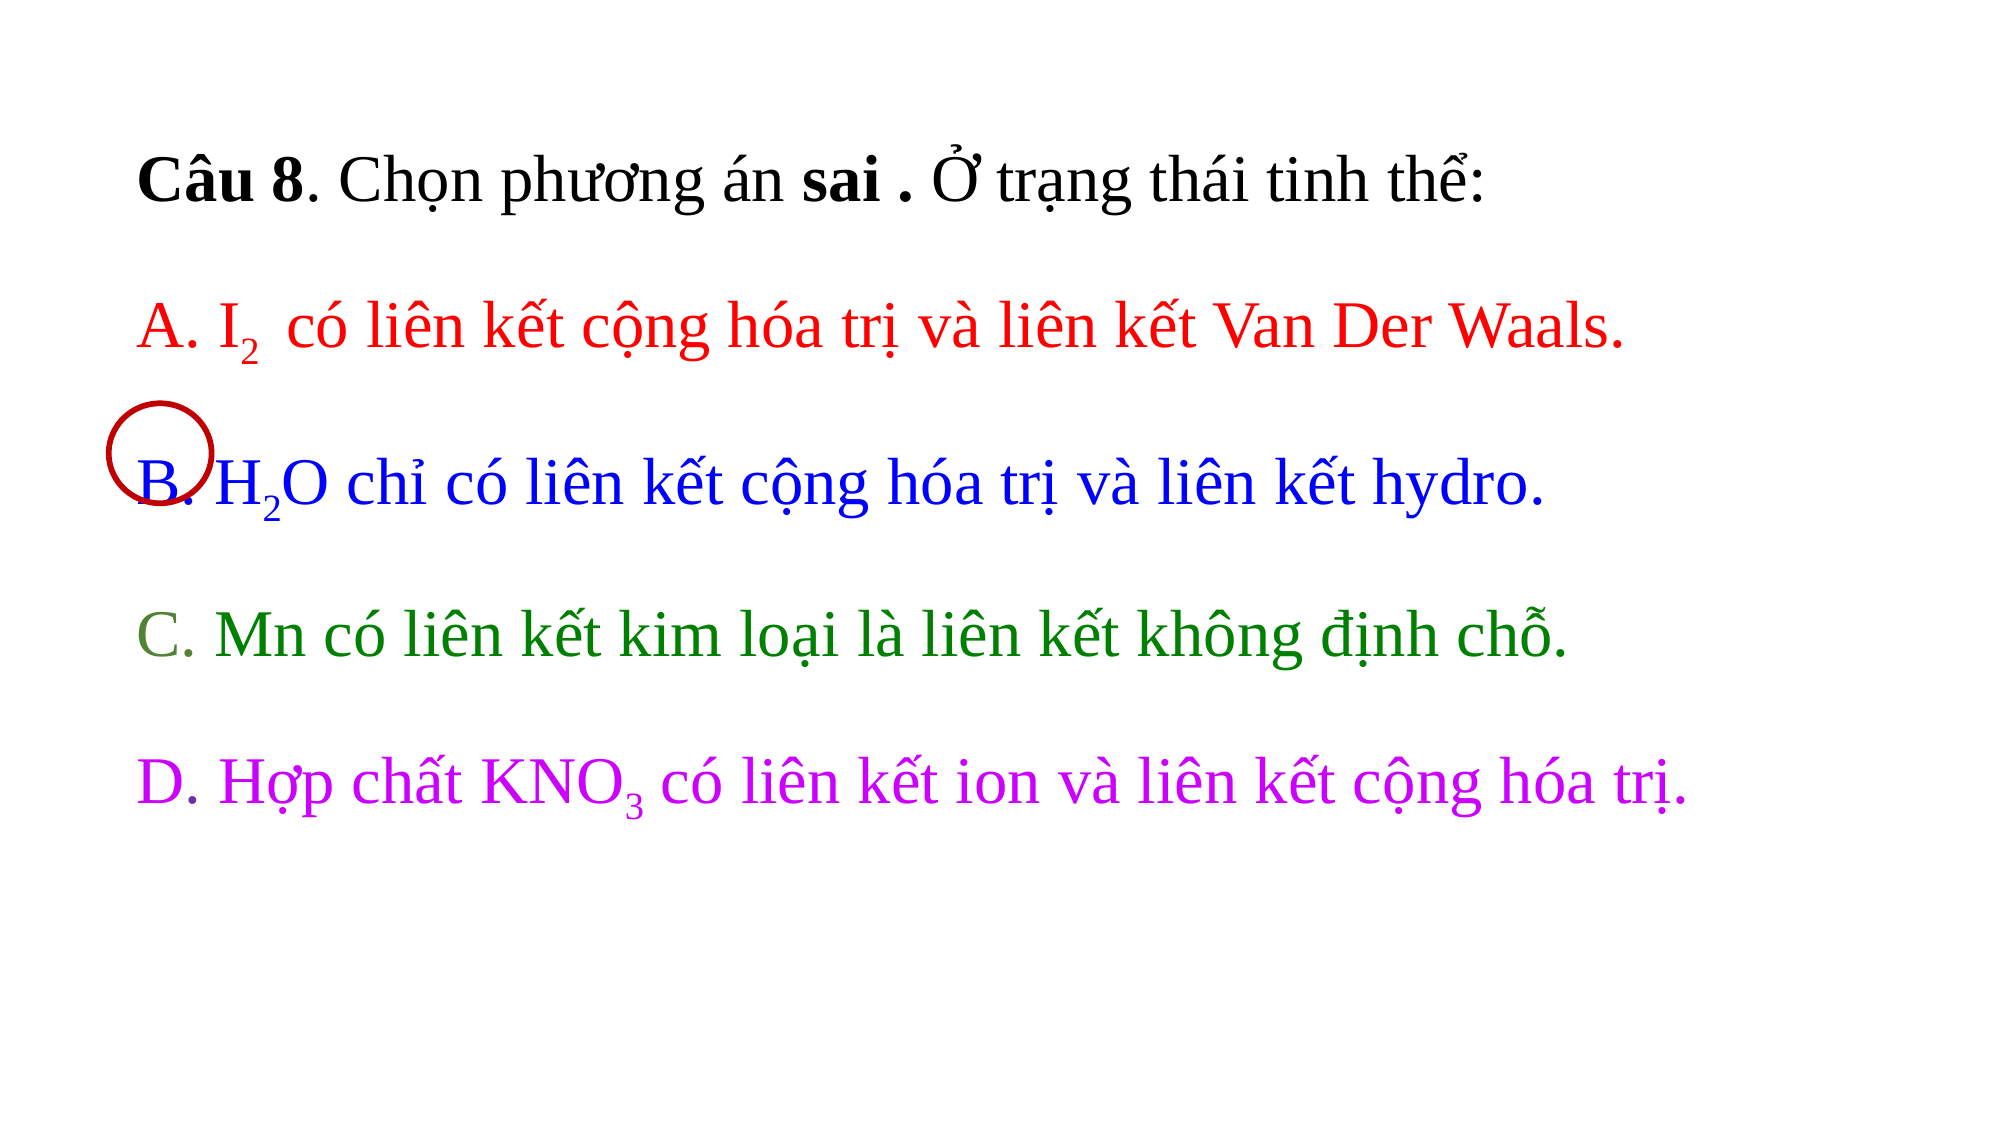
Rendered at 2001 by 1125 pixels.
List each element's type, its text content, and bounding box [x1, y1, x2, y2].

list Câu 8. Chọn phương án sai . Ở trạng thái tinh thể: A. I2 có liên kết cộng hóa trị và liên kết Van Der Waals. B. H2O chỉ có liên kết cộng hóa trị và liên kết hydro. C. Mn có liên kết kim loại là liên kết không định chỗ. D. Hợp chất KNO3 có liên kết ion và liên kết cộng hóa trị. [121, 87, 2000, 978]
text_box [107, 402, 213, 505]
